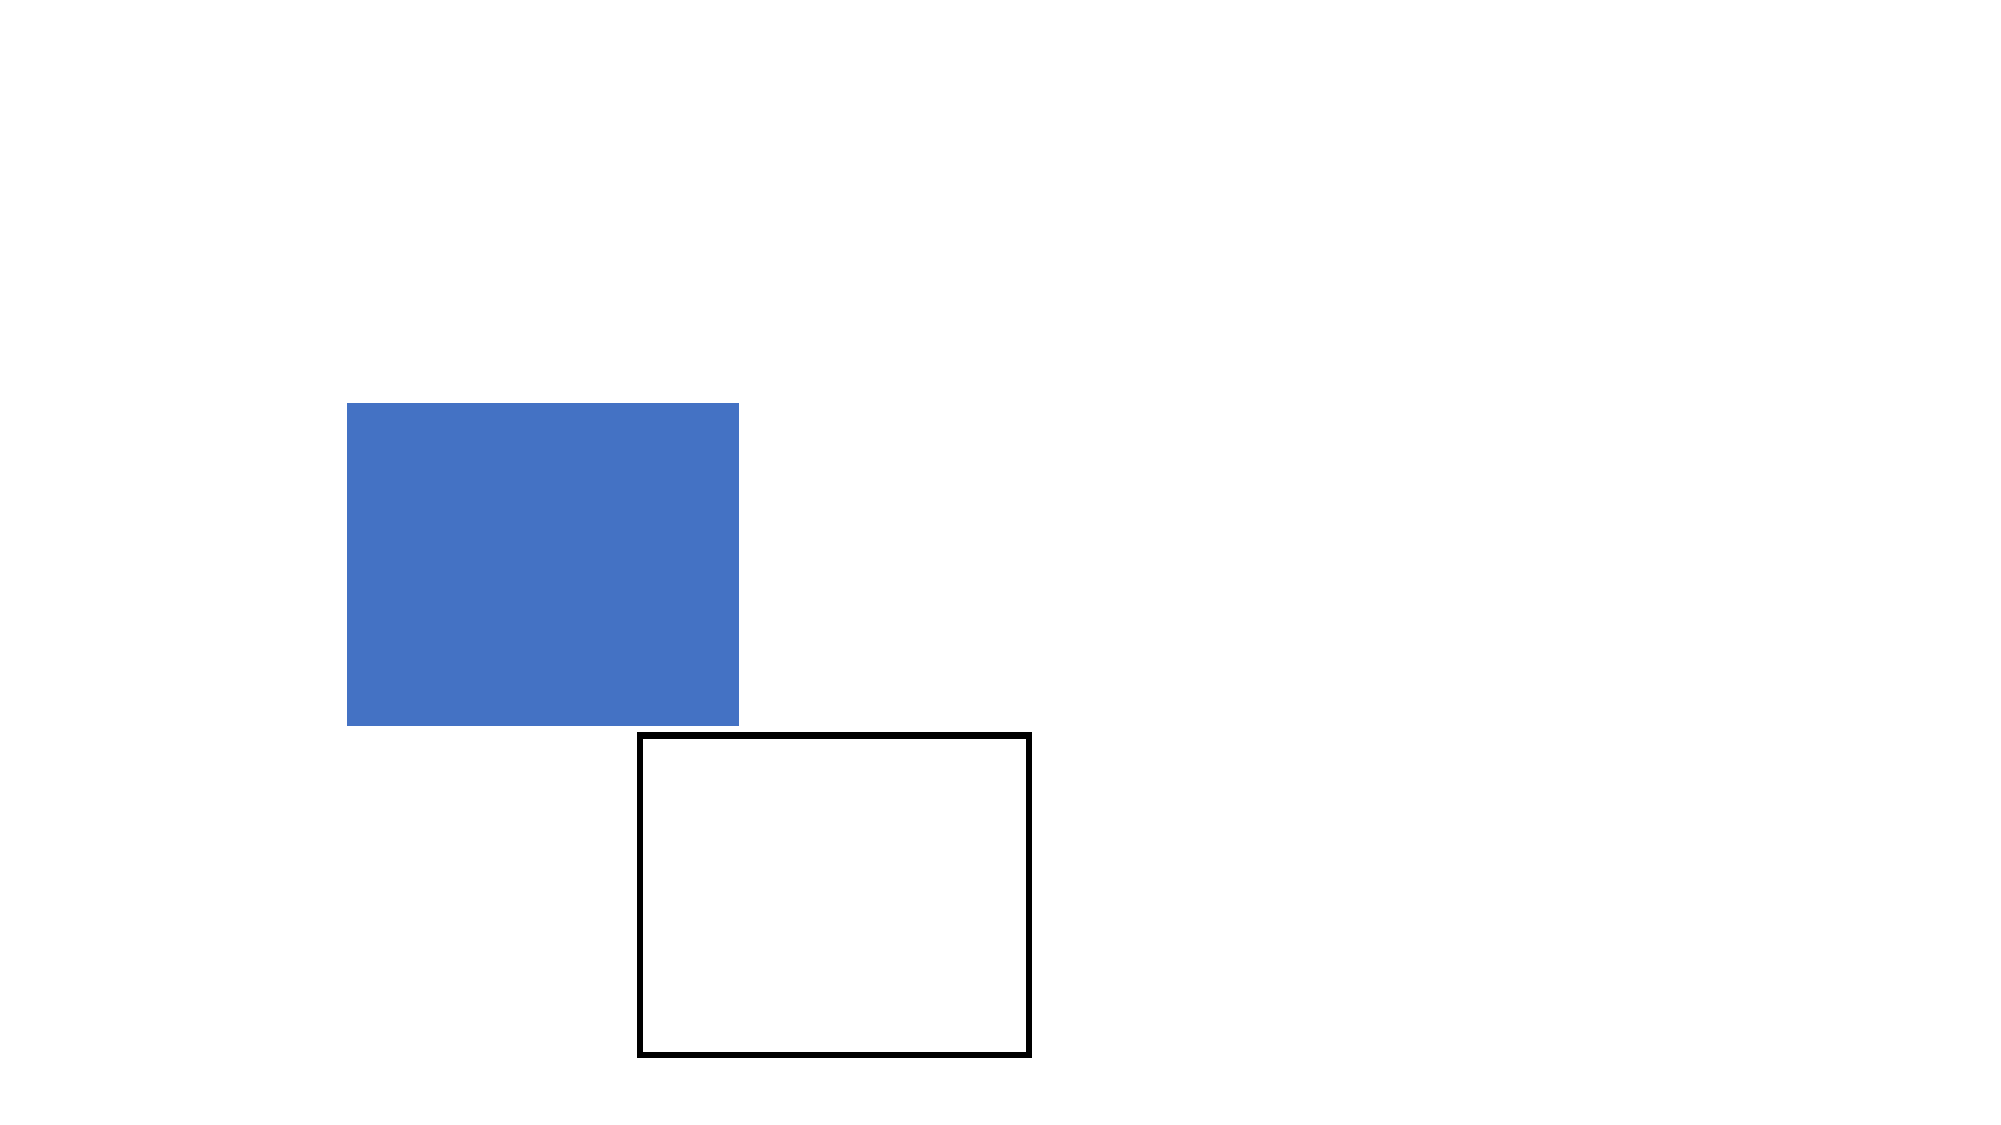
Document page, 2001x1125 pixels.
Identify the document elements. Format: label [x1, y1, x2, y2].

text_box [639, 734, 1030, 1056]
text_box [347, 403, 739, 726]
